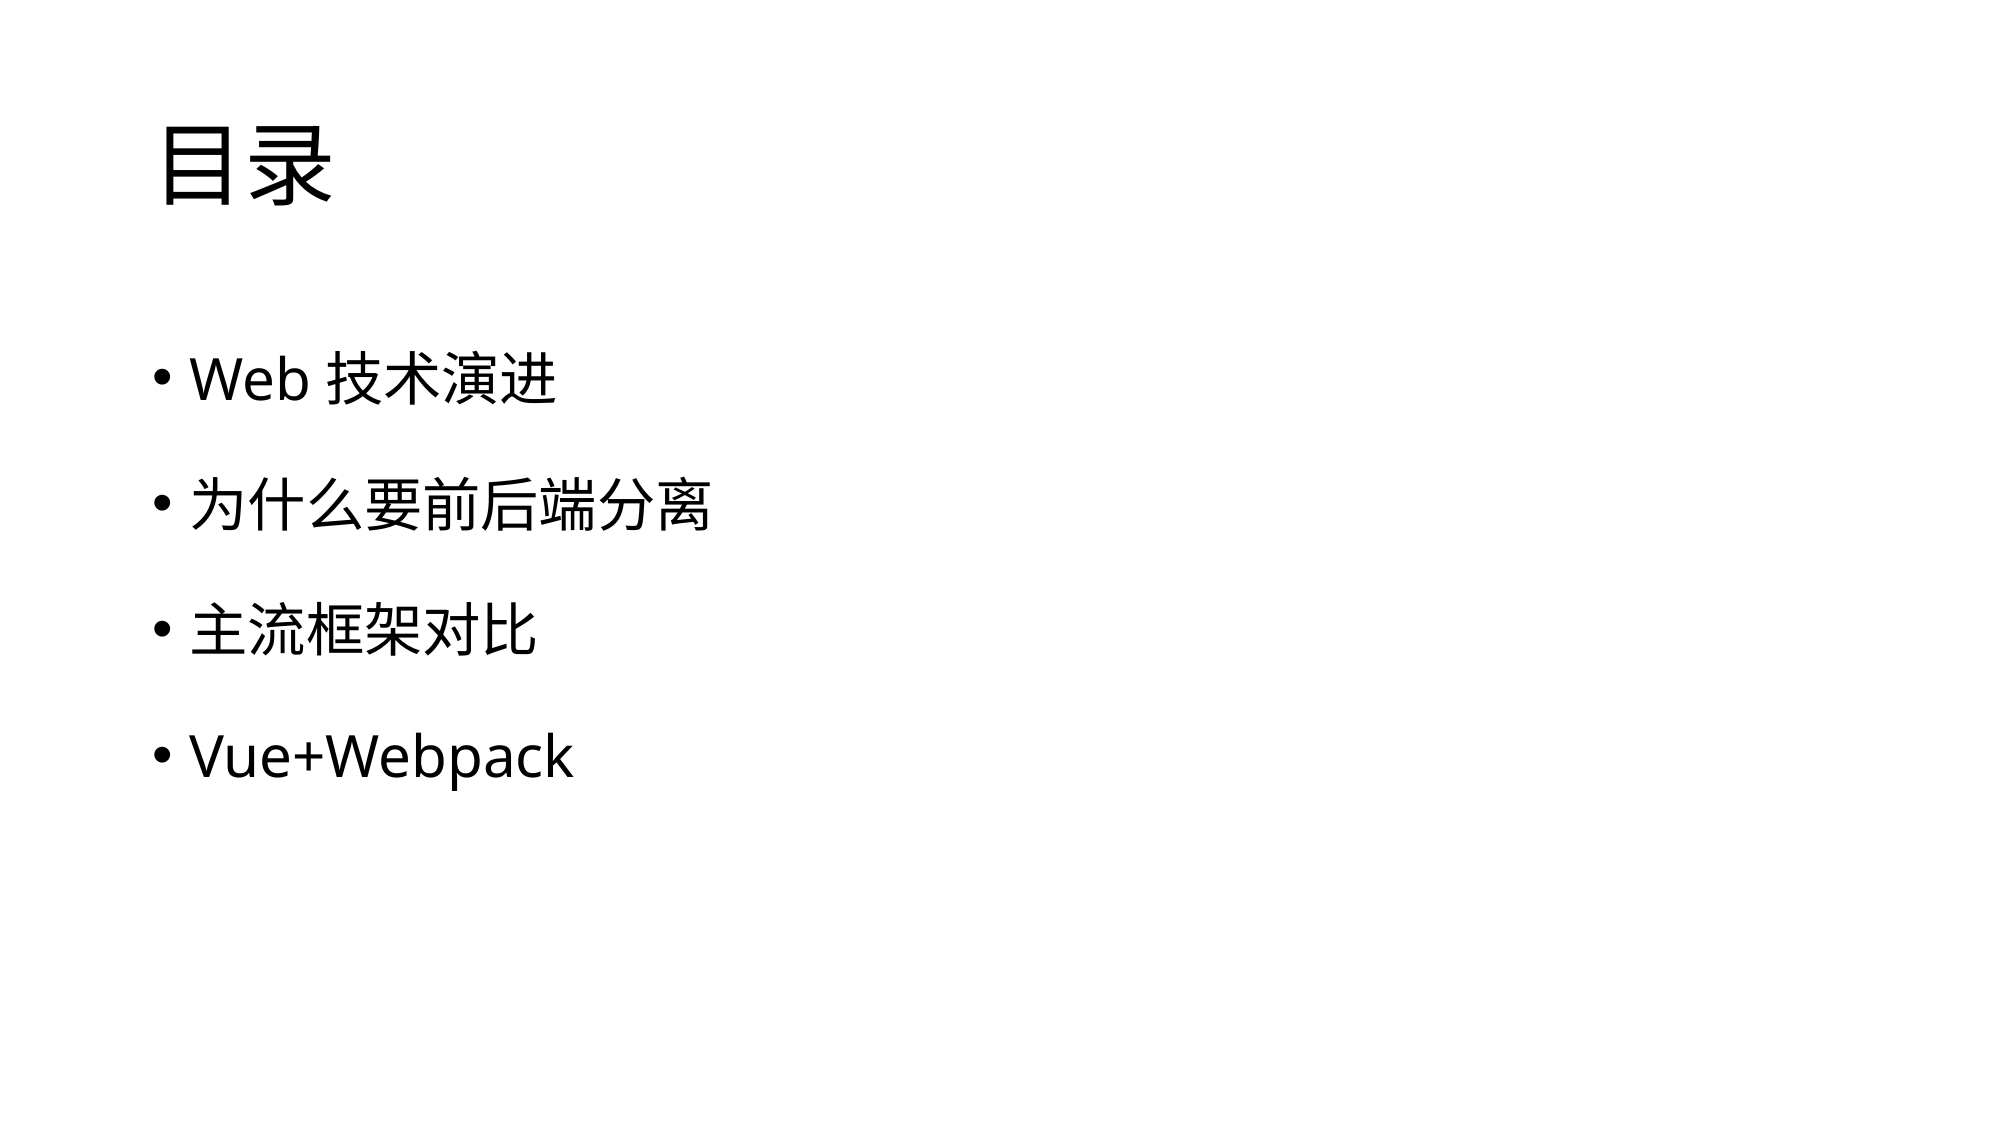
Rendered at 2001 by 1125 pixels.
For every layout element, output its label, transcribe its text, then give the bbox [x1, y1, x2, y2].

text_box Web技术演进 为什么要前后端分离 主流框架对比 Vue+Webpack [137, 299, 1863, 1066]
title 目录 [137, 59, 1863, 278]
